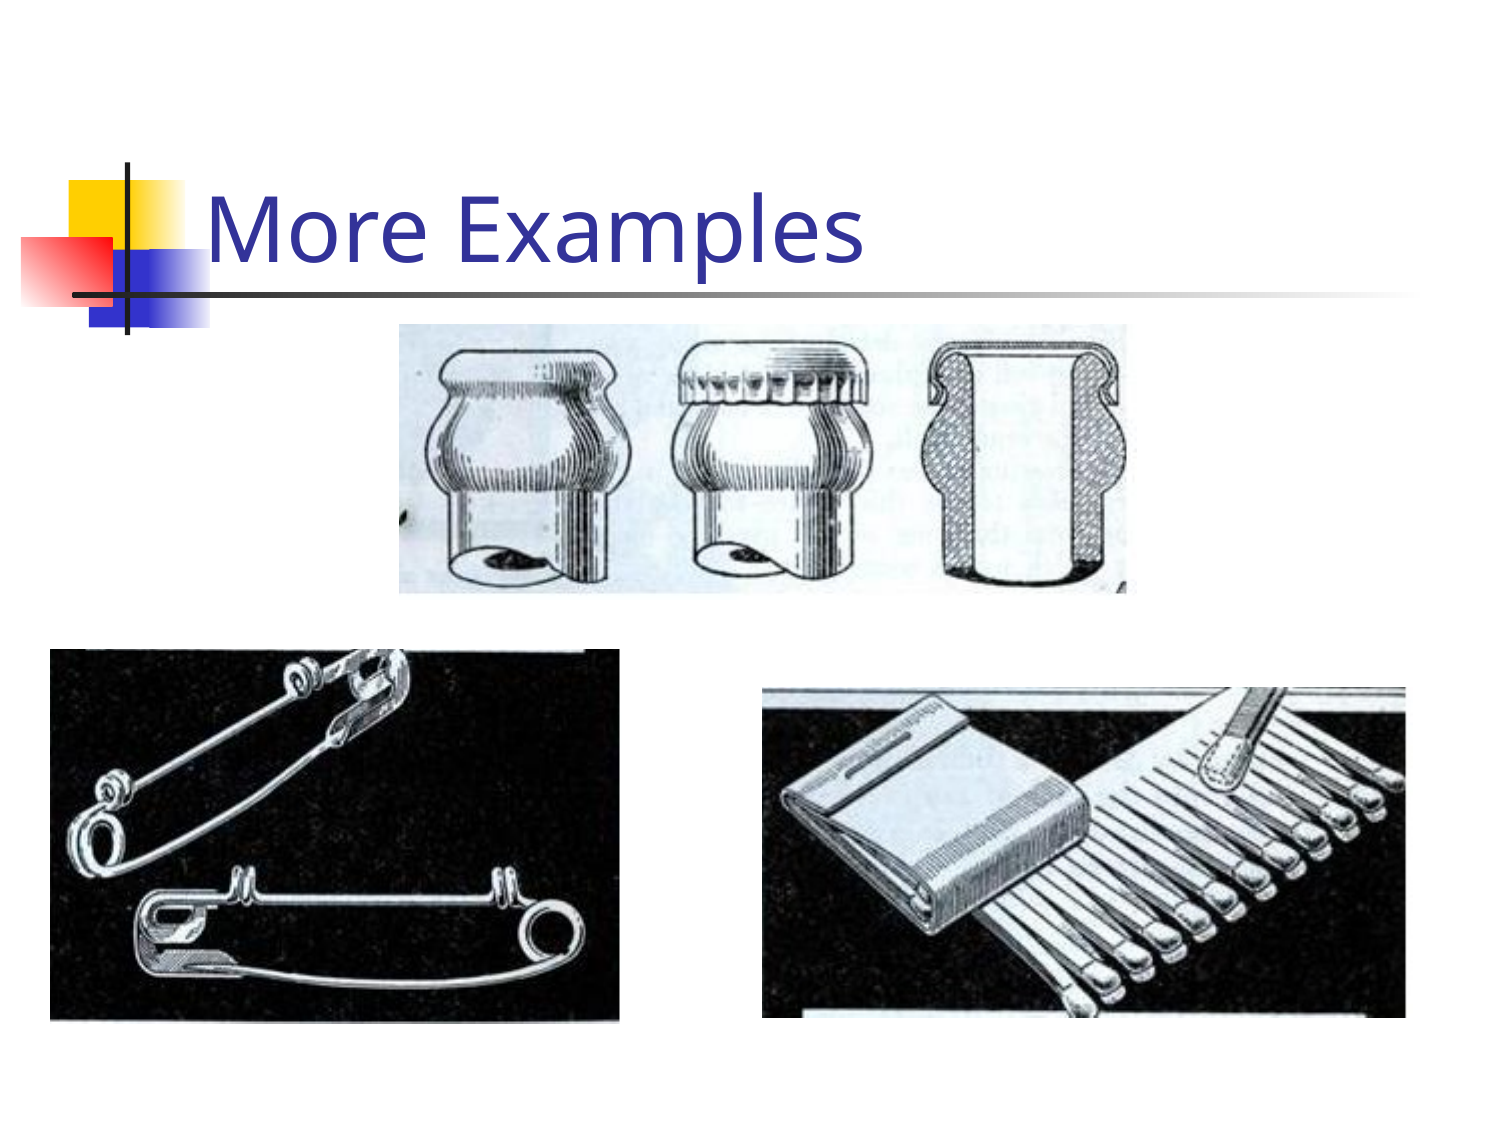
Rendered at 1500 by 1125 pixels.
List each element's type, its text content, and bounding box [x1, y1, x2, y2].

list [49, 649, 624, 1024]
title More Examples [188, 101, 1468, 289]
picture [762, 687, 1413, 1018]
picture [399, 324, 1137, 601]
